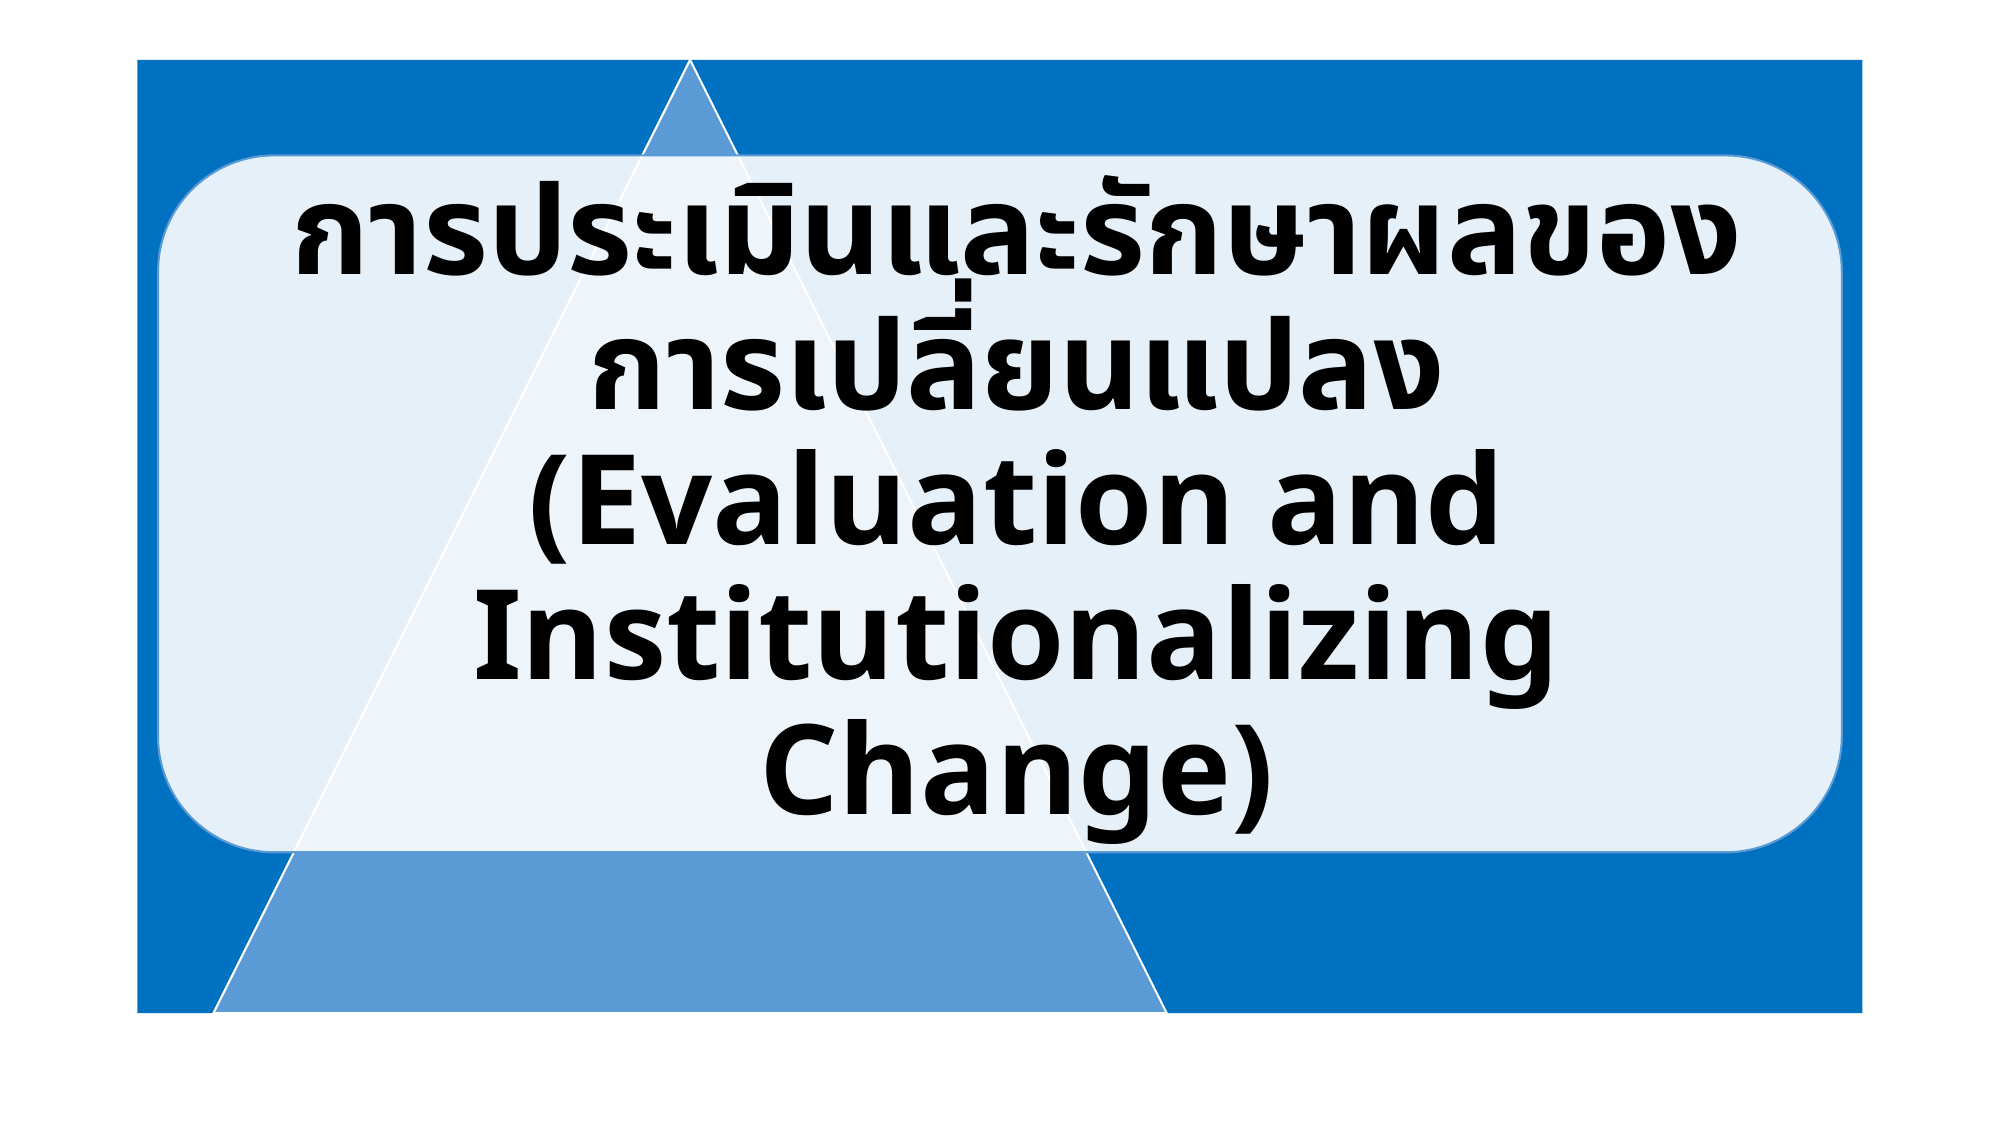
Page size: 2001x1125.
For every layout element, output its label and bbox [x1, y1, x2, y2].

list [137, 59, 1863, 1014]
